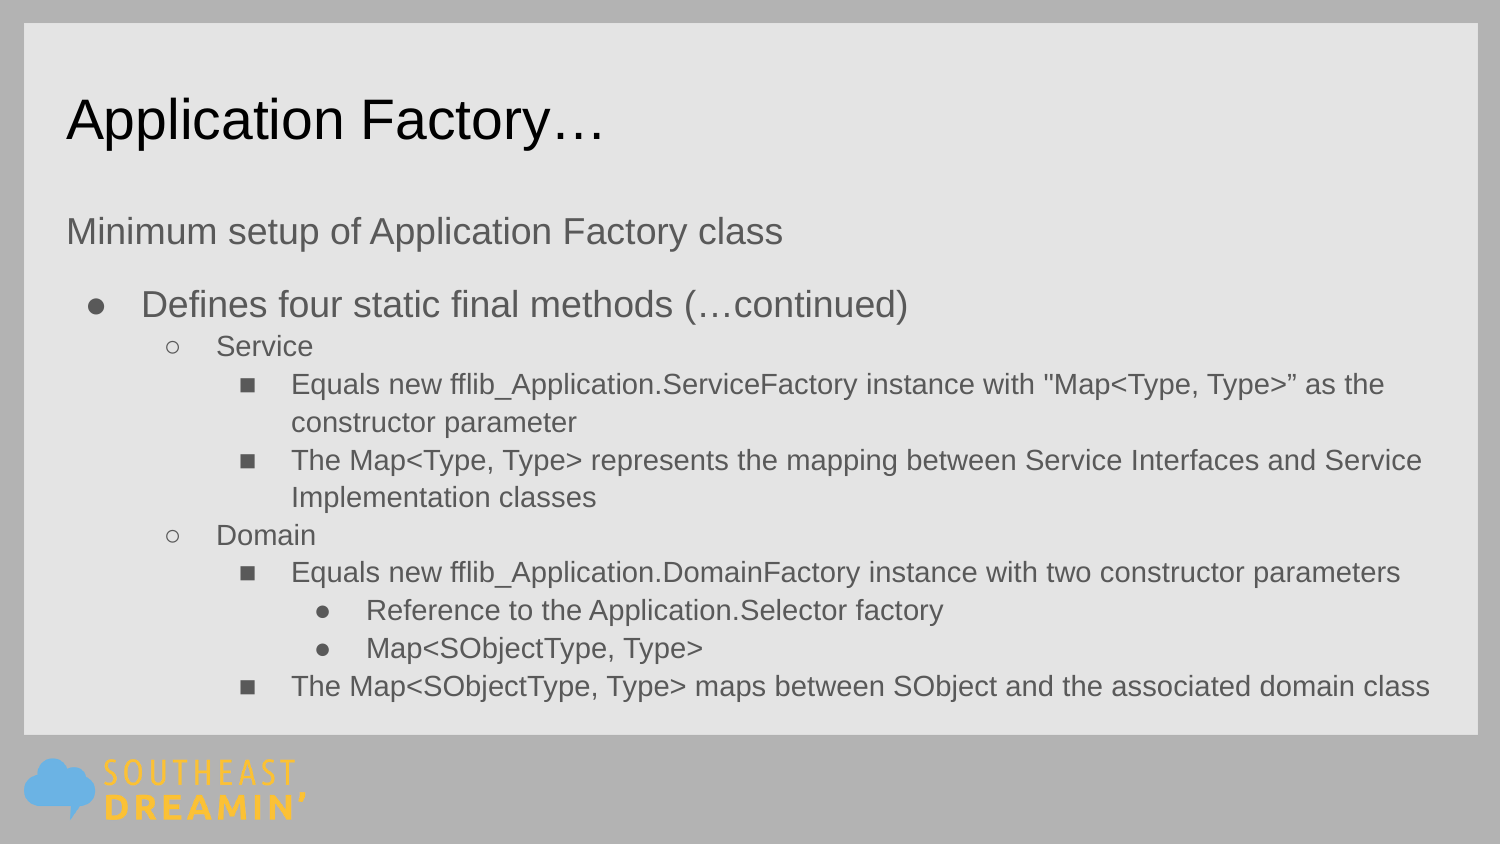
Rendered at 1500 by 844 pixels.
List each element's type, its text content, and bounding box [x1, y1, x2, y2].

picture [0, 0, 1500, 844]
list Minimum setup of Application Factory class Defines four static final methods (…continued) Service Equals new fflib_Application.ServiceFactory instance with "Map<Type, Type>” as the constructor parameter The Map<Type, Type> represents the mapping between Service Interfaces and Service Implementation classes Domain Equals new fflib_Application.DomainFactory instance with two constructor parameters Reference to the Application.Selector factory Map<SObjectType, Type> The Map<SObjectType, Type> maps between SObject and the associated domain class [51, 189, 1449, 750]
title Application Factory… [51, 72, 1449, 167]
